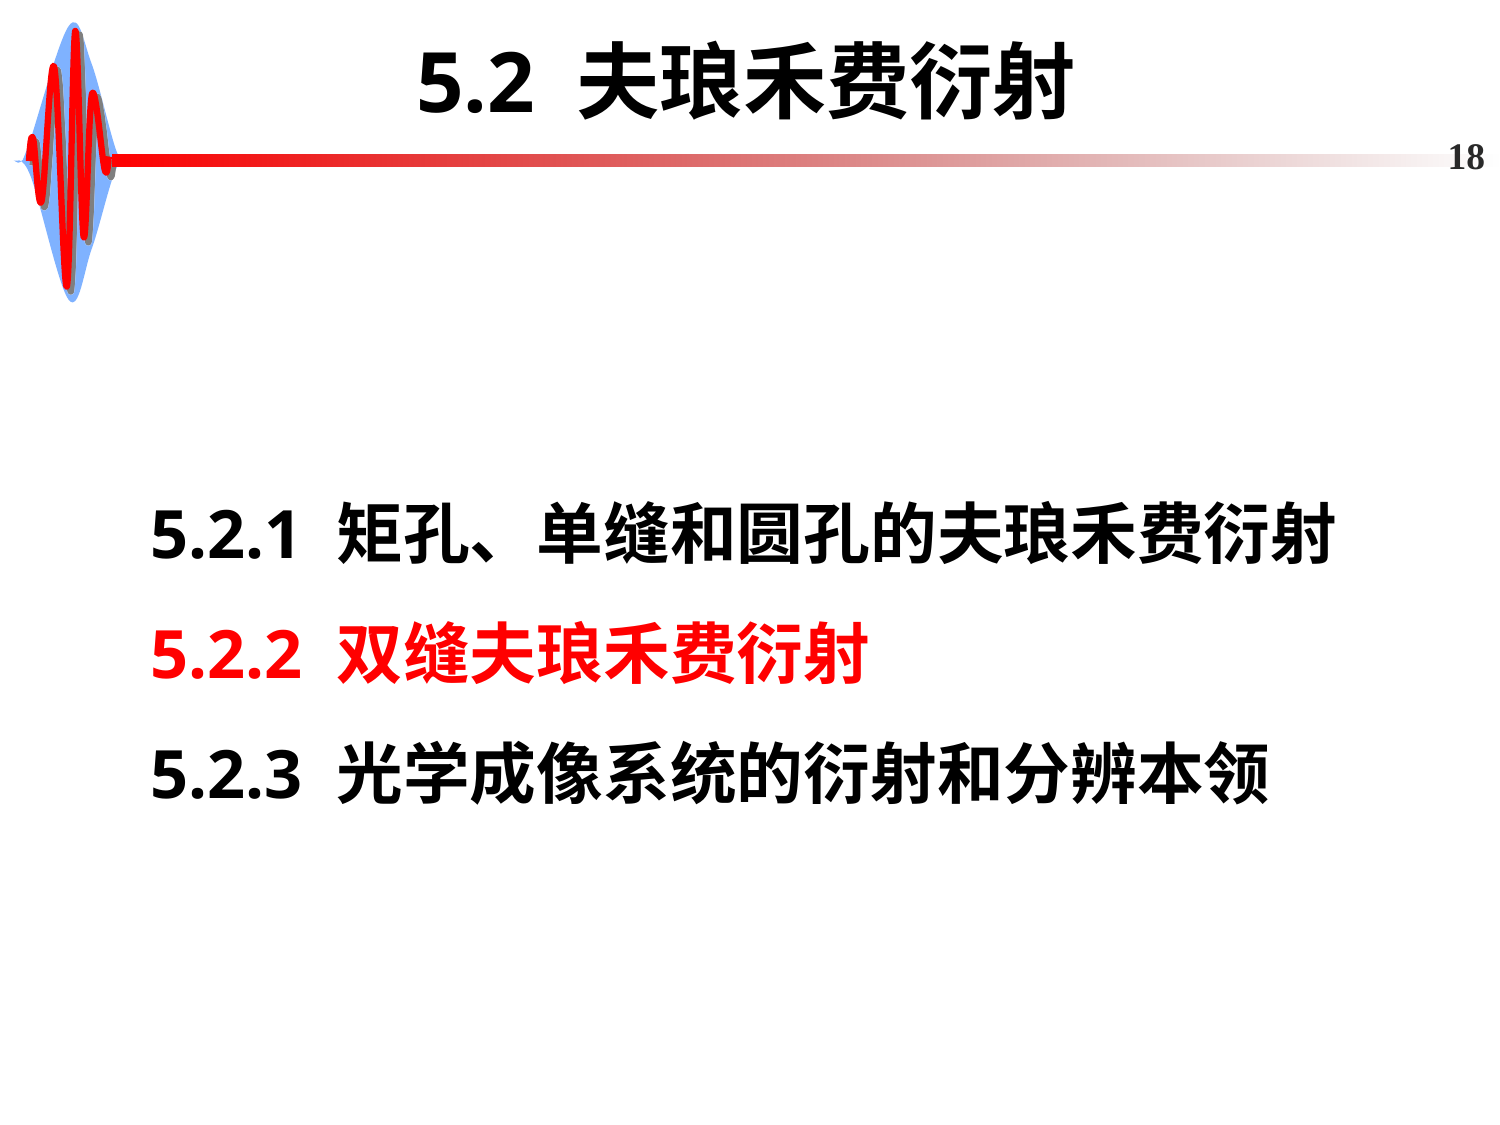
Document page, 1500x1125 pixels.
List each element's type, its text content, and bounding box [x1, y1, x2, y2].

slide_number 18 [1370, 137, 1500, 173]
text_box 5.2.1 矩孔、单缝和圆孔的夫琅禾费衍射 5.2.2 双缝夫琅禾费衍射 5.2.3 光学成像系统的衍射和分辨本领 [135, 444, 1394, 819]
title 5.2 夫琅禾费衍射 [159, 19, 1334, 137]
